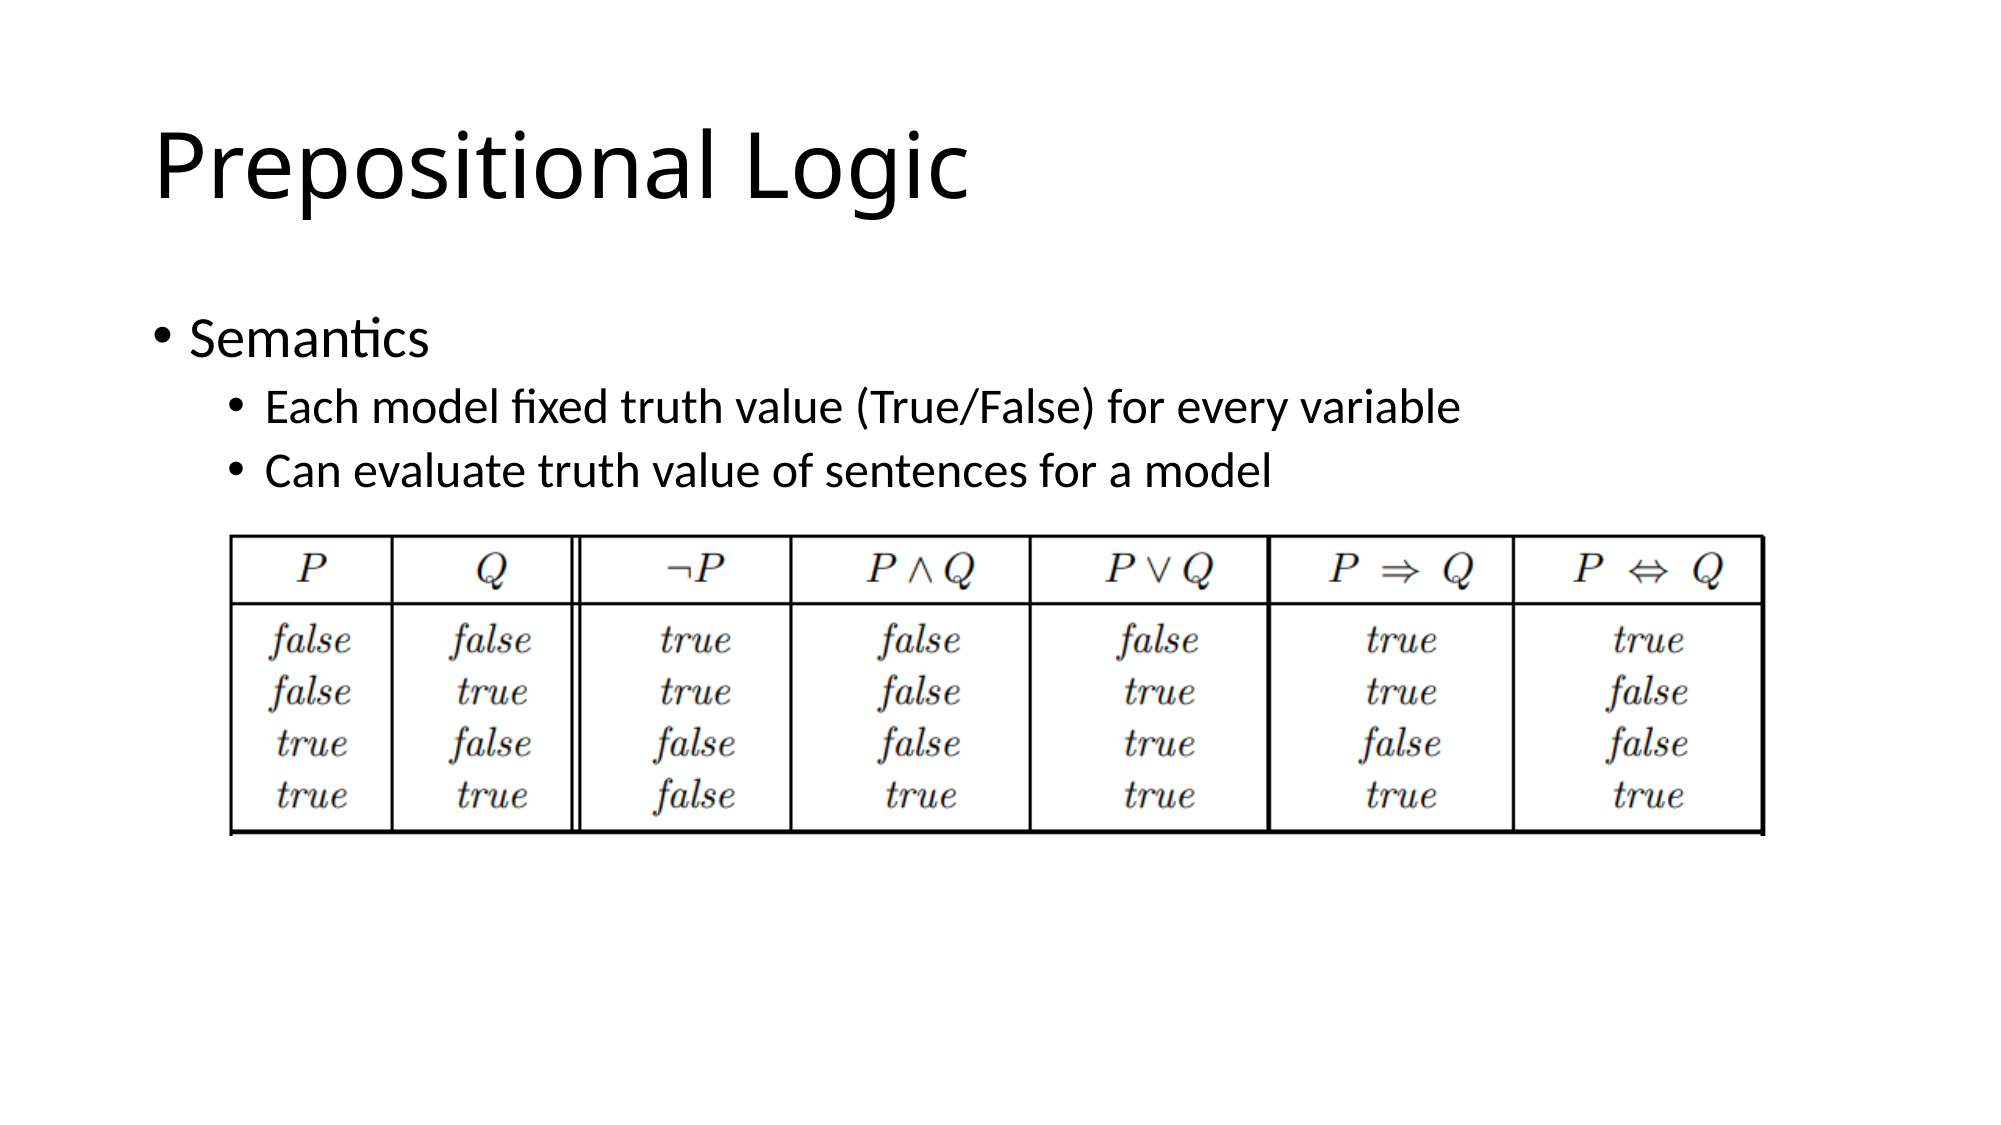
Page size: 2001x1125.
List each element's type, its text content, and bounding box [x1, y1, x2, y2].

title Prepositional Logic [137, 59, 1863, 278]
list Semantics Each model fixed truth value (True/False) for every variable Can evaluate truth value of sentences for a model [137, 299, 1863, 1014]
picture [211, 524, 1789, 836]
